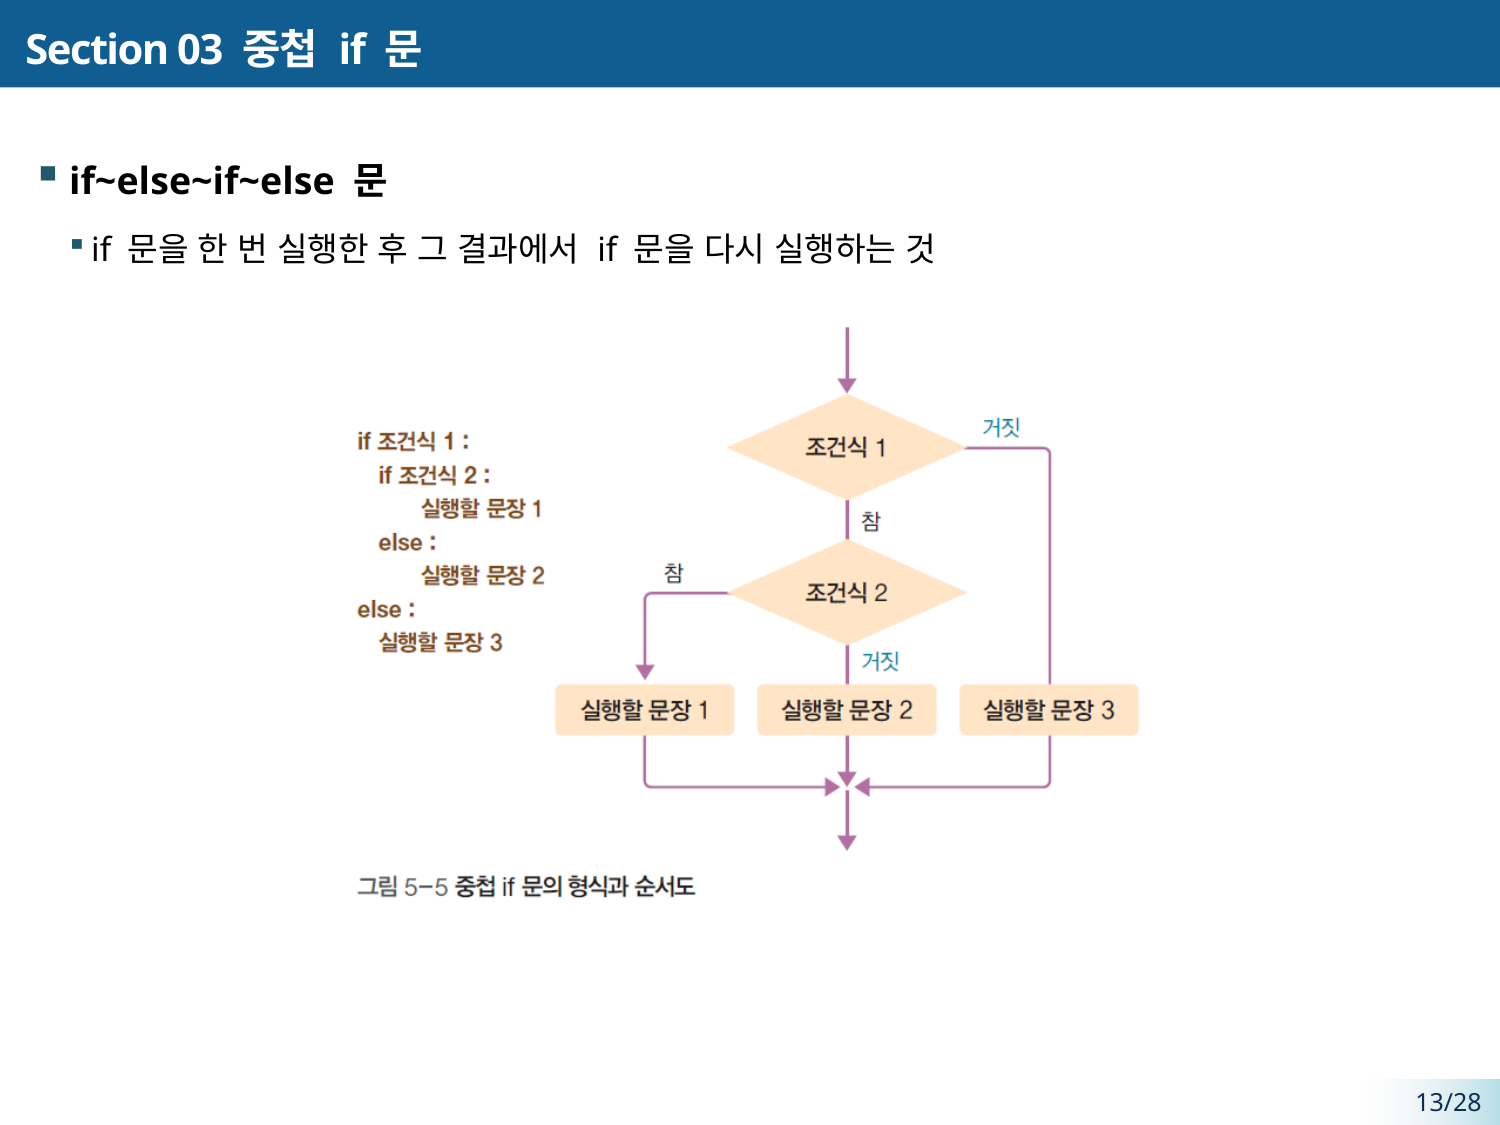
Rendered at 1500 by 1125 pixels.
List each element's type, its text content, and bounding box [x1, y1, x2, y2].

title Section 03 중첩 if 문 [10, 8, 1288, 87]
list if~else~if~else 문 if 문을 한 번 실행한 후 그 결과에서 if 문을 다시 실행하는 것 [10, 126, 1481, 1057]
picture [341, 318, 1159, 909]
